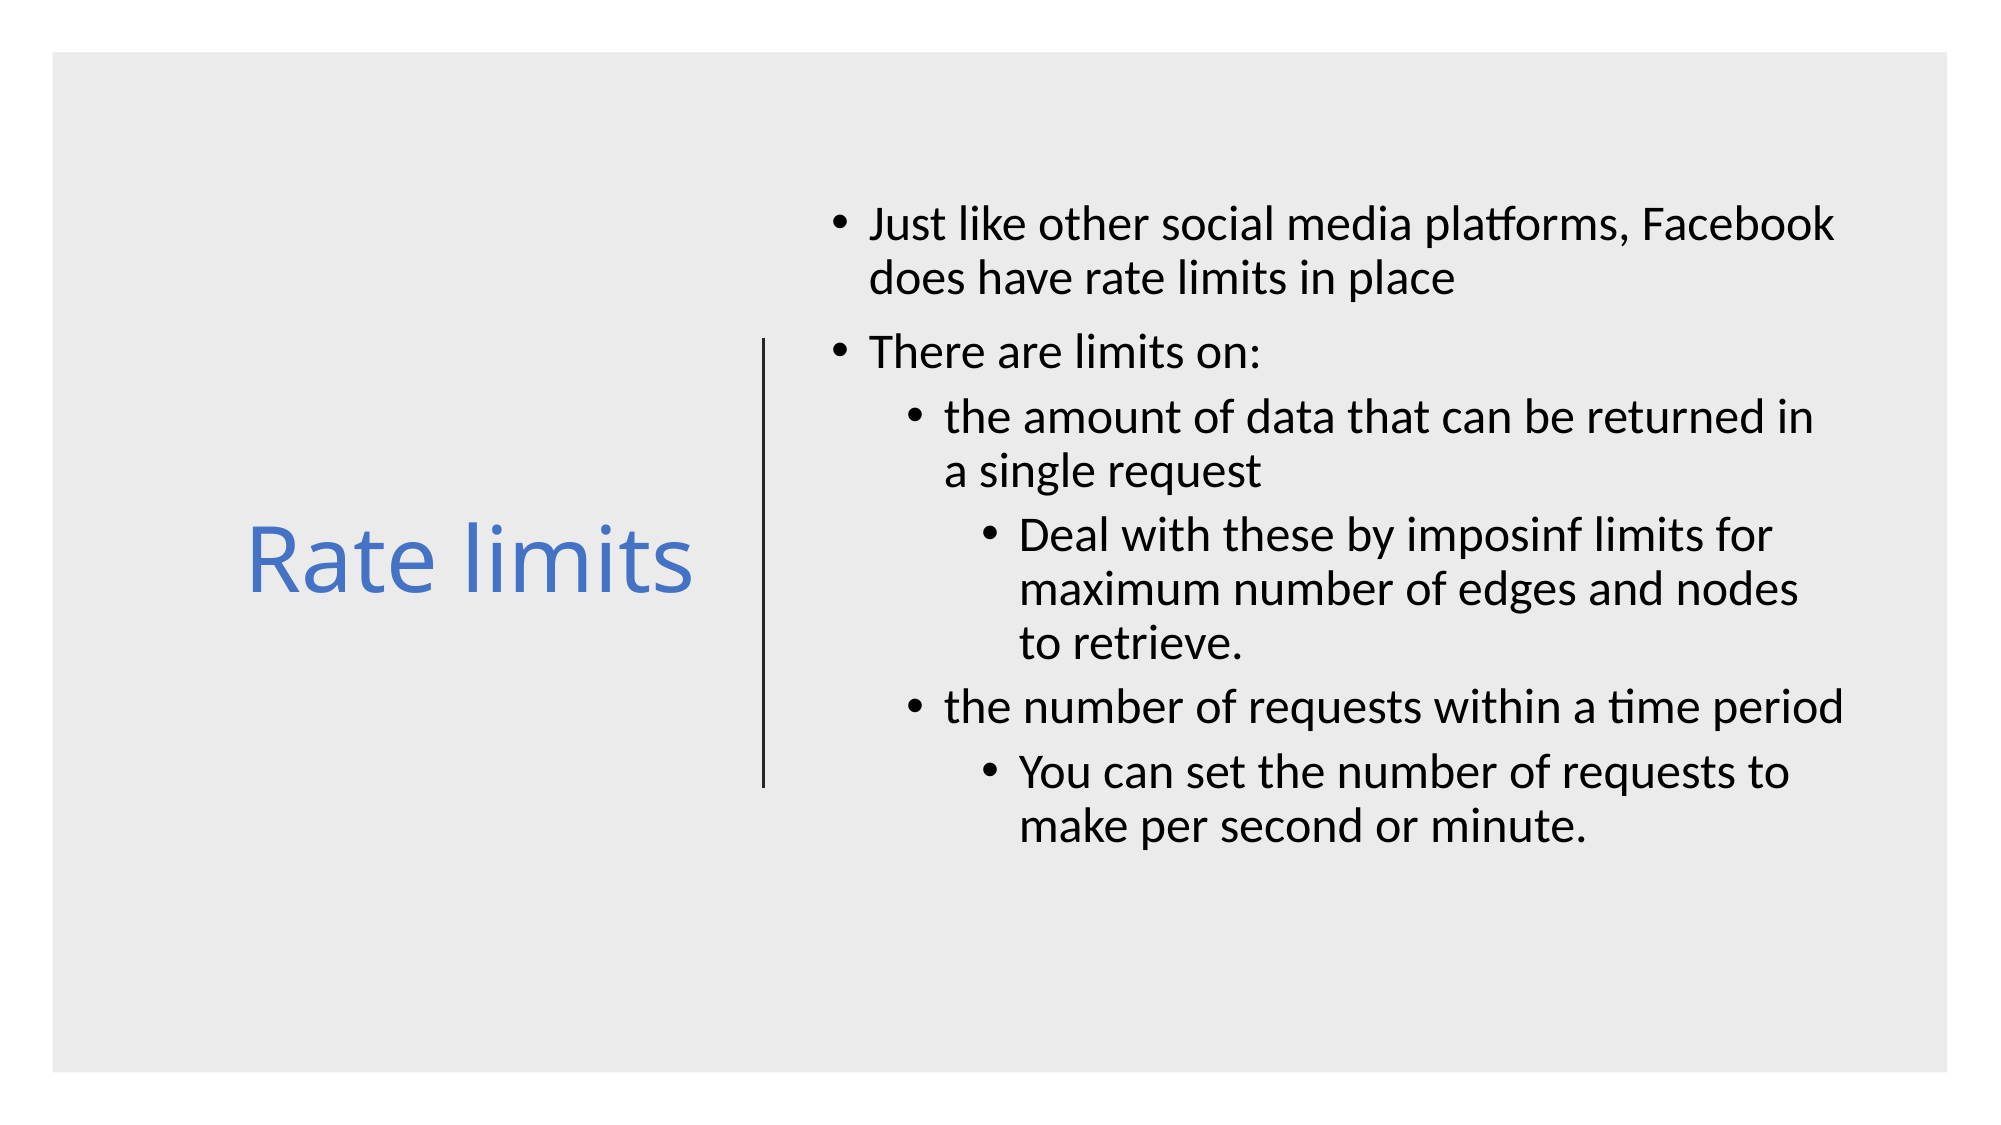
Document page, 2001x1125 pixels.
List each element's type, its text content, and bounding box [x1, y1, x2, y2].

text_box [52, 51, 1948, 1073]
list Just like other social media platforms, Facebook does have rate limits in place There are limits on: the amount of data that can be returned in a single request Deal with these by imposinf limits for maximum number of edges and nodes to retrieve. the number of requests within a time period You can set the number of requests to make per second or minute. [816, 158, 1863, 967]
title Rate limits [137, 158, 711, 967]
